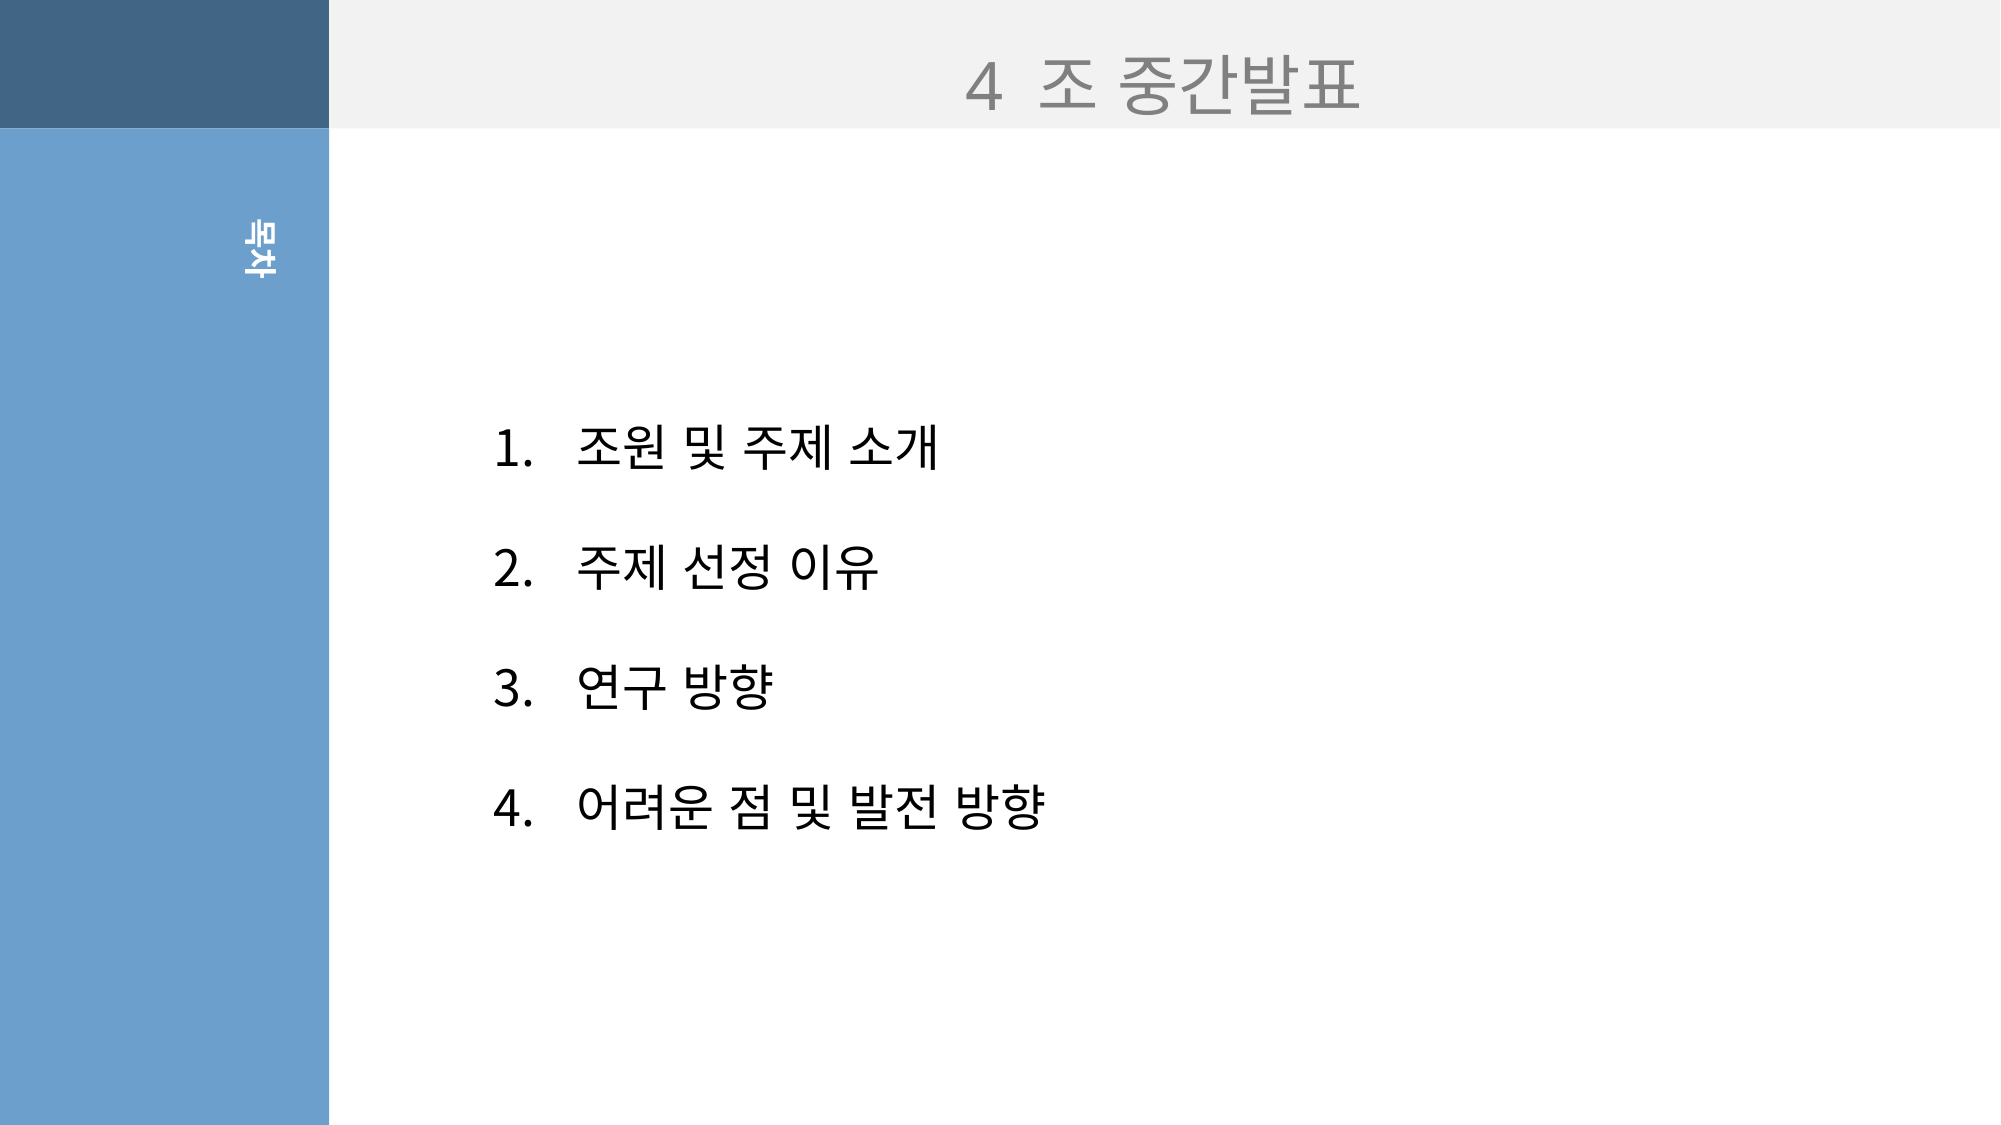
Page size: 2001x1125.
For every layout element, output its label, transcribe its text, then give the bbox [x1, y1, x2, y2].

text_box [0, 0, 328, 127]
text_box 조원 및 주제 소개 주제 선정 이유 연구 방향 어려운 점 및 발전 방향 [328, 127, 2000, 1125]
text_box 목차 [0, 127, 328, 1125]
text_box 4 조 중간발표 [328, 0, 2000, 127]
